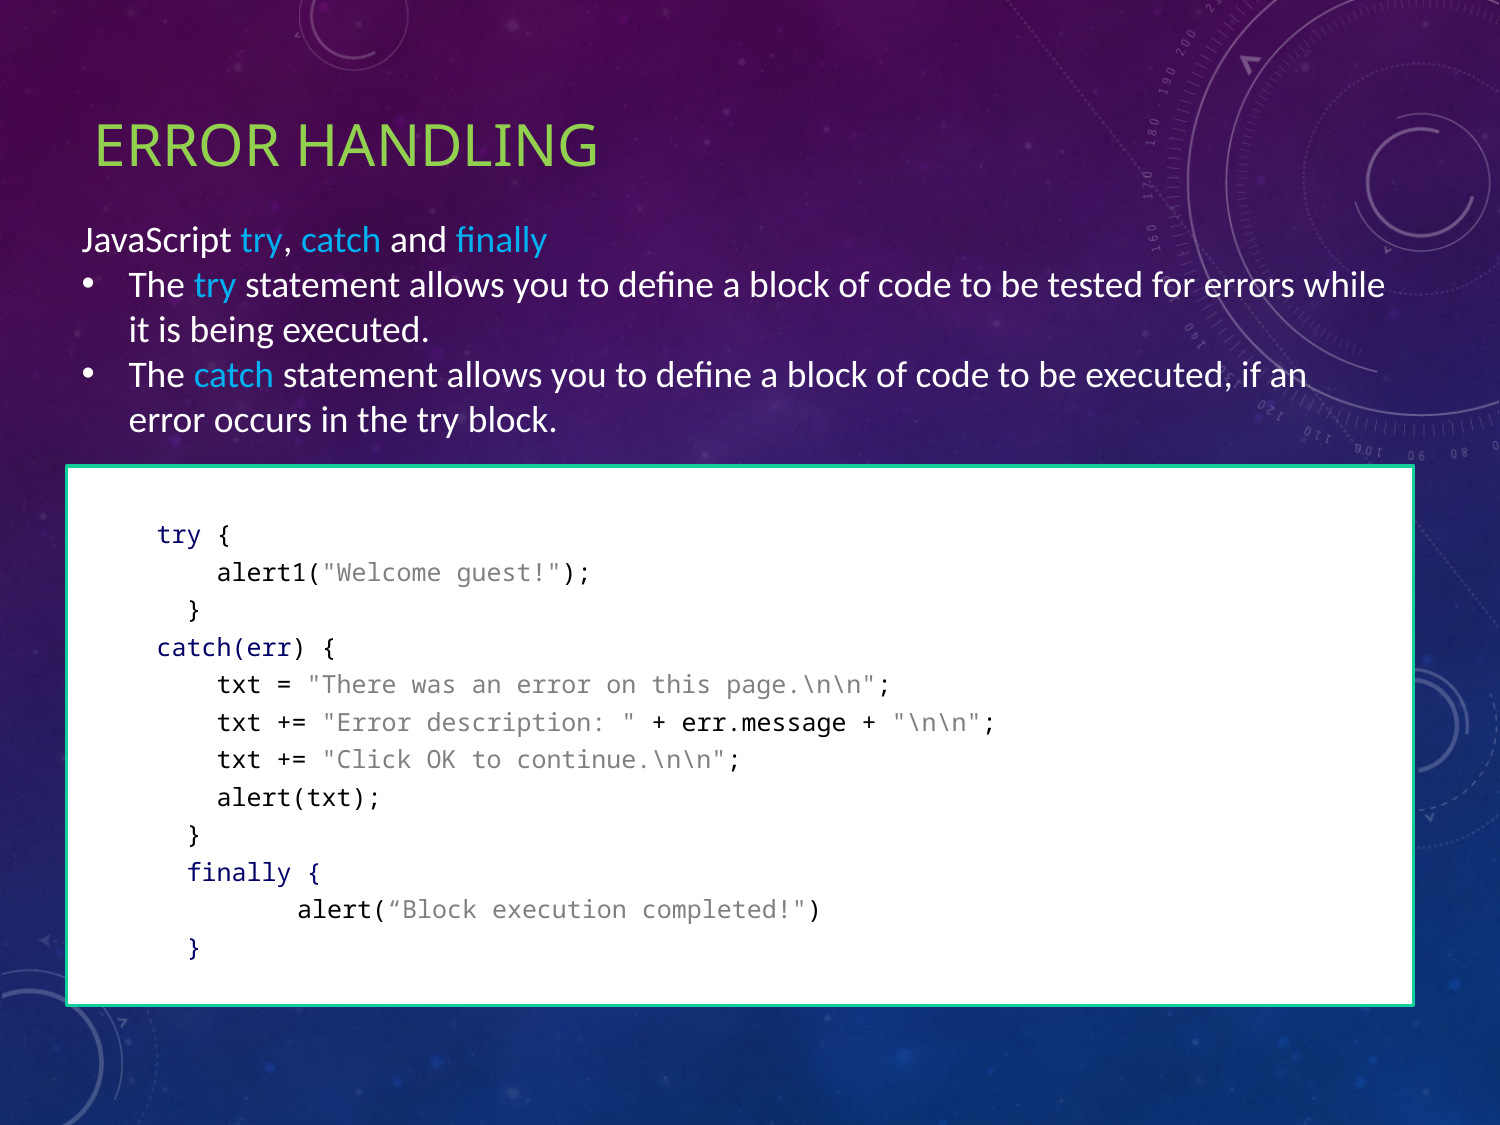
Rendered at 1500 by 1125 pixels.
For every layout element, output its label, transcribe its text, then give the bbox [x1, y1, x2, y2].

title Error Handling [78, 90, 1422, 197]
picture [0, 0, 1500, 1125]
text_box JavaScript try, catch and finally The try statement allows you to define a block of code to be tested for errors while it is being executed. The catch statement allows you to define a block of code to be executed, if an error occurs in the try block. [66, 208, 1402, 448]
text_box try { alert1("Welcome guest!"); } catch(err) { txt = "There was an error on this page.\n\n"; txt += "Error description: " + err.message + "\n\n"; txt += "Click OK to continue.\n\n"; alert(txt); } finally { alert(“Block execution completed!") } [65, 464, 1415, 1007]
